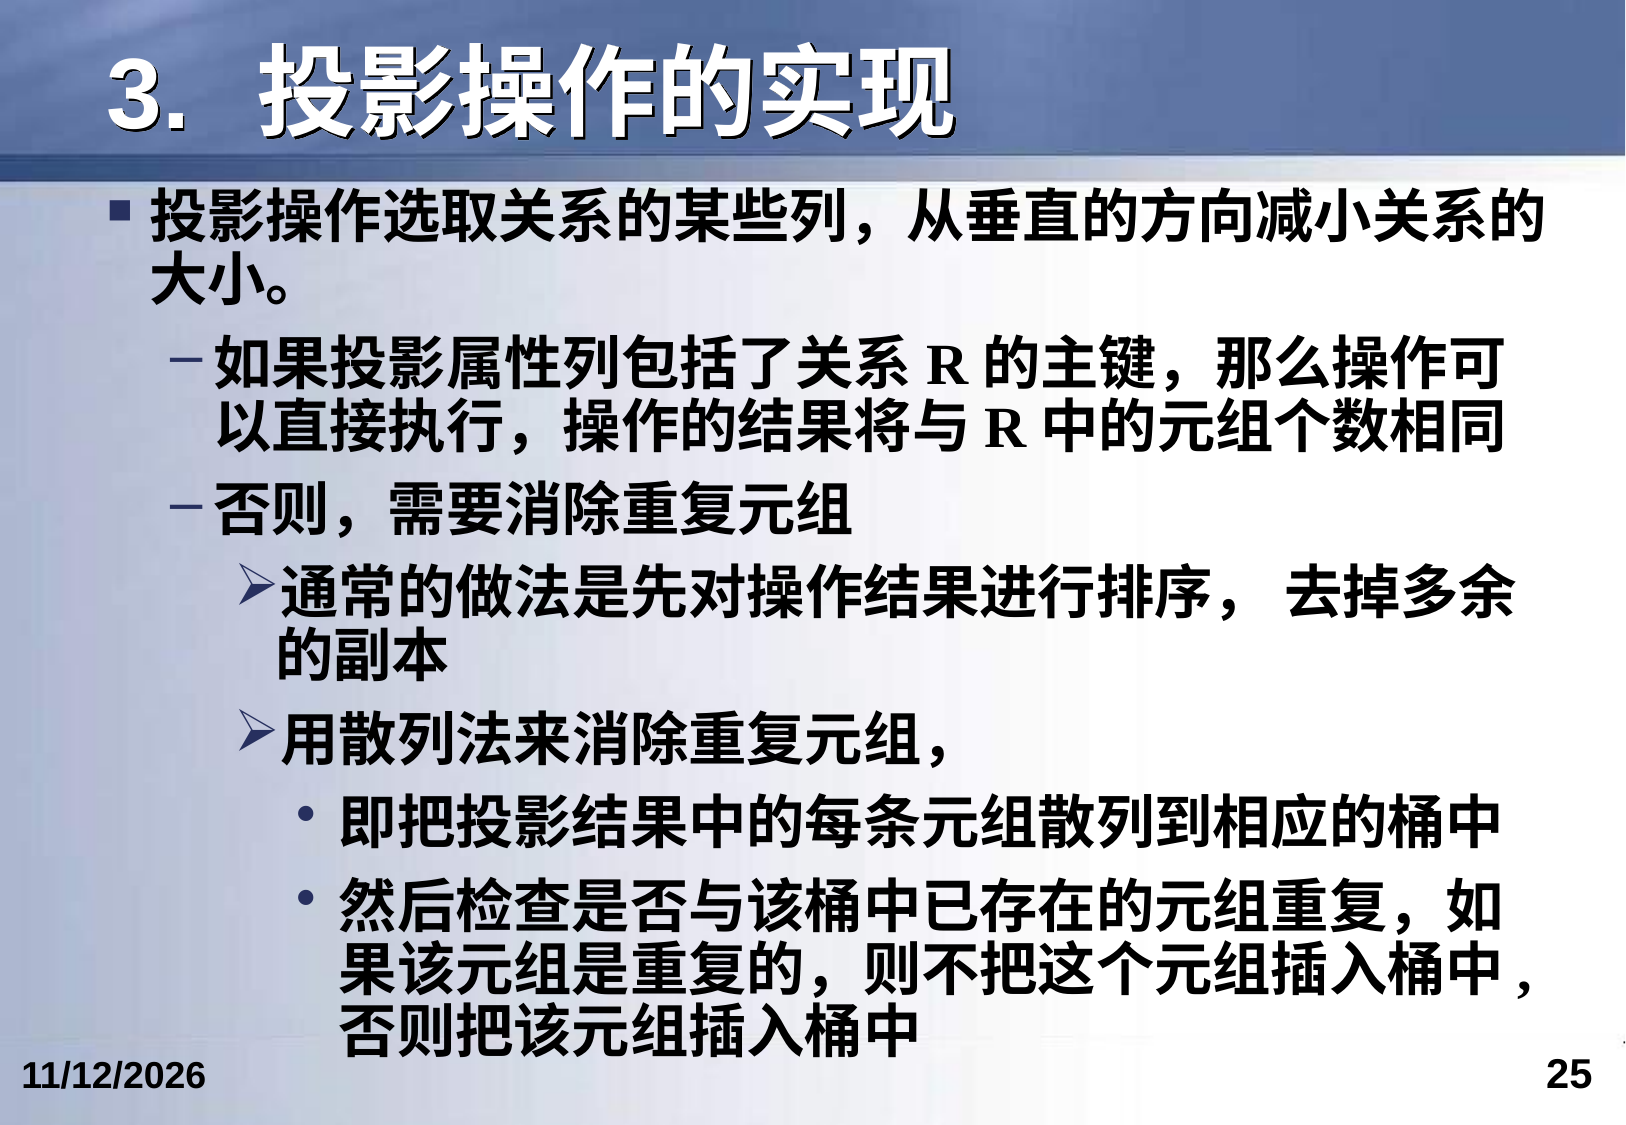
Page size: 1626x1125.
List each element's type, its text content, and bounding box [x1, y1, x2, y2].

list 投影操作选取关系的某些列，从垂直的方向减小关系的大小。 如果投影属性列包括了关系R的主键，那么操作可以直接执行，操作的结果将与R中的元组个数相同 否则，需要消除重复元组 通常的做法是先对操作结果进行排序， 去掉多余的副本 用散列法来消除重复元组， 即把投影结果中的每条元组散列到相应的桶中 然后检查是否与该桶中已存在的元组重复，如果该元组是重复的，则不把这个元组插入桶中,否则把该元组插入桶中 [106, 187, 1554, 1091]
picture [0, 0, 1626, 1125]
title 3. 投影操作的实现 [106, 41, 1554, 150]
slide_number 25 [1201, 1037, 1612, 1124]
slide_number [2, 1041, 380, 1125]
